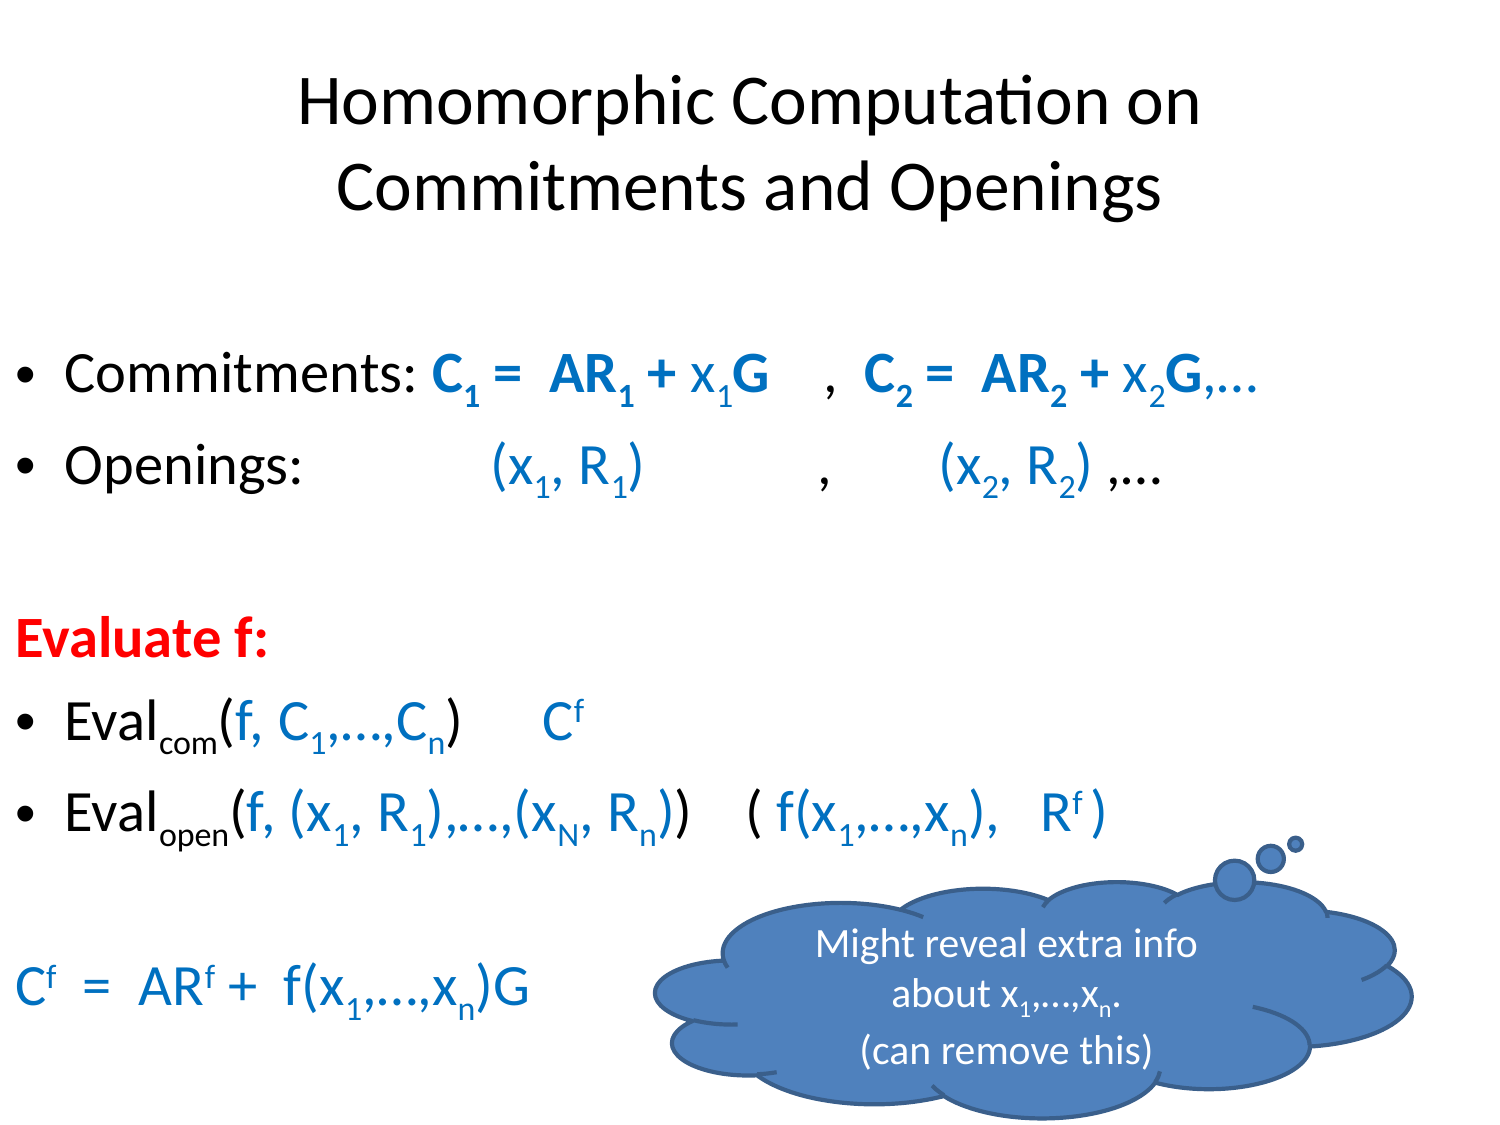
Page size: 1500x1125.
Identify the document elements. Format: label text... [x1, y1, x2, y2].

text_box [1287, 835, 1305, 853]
text_box Might reveal extra info about x1,…,xn. (can remove this) [652, 858, 1414, 1121]
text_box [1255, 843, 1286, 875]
title Homomorphic Computation on Commitments and Openings [75, 45, 1425, 233]
